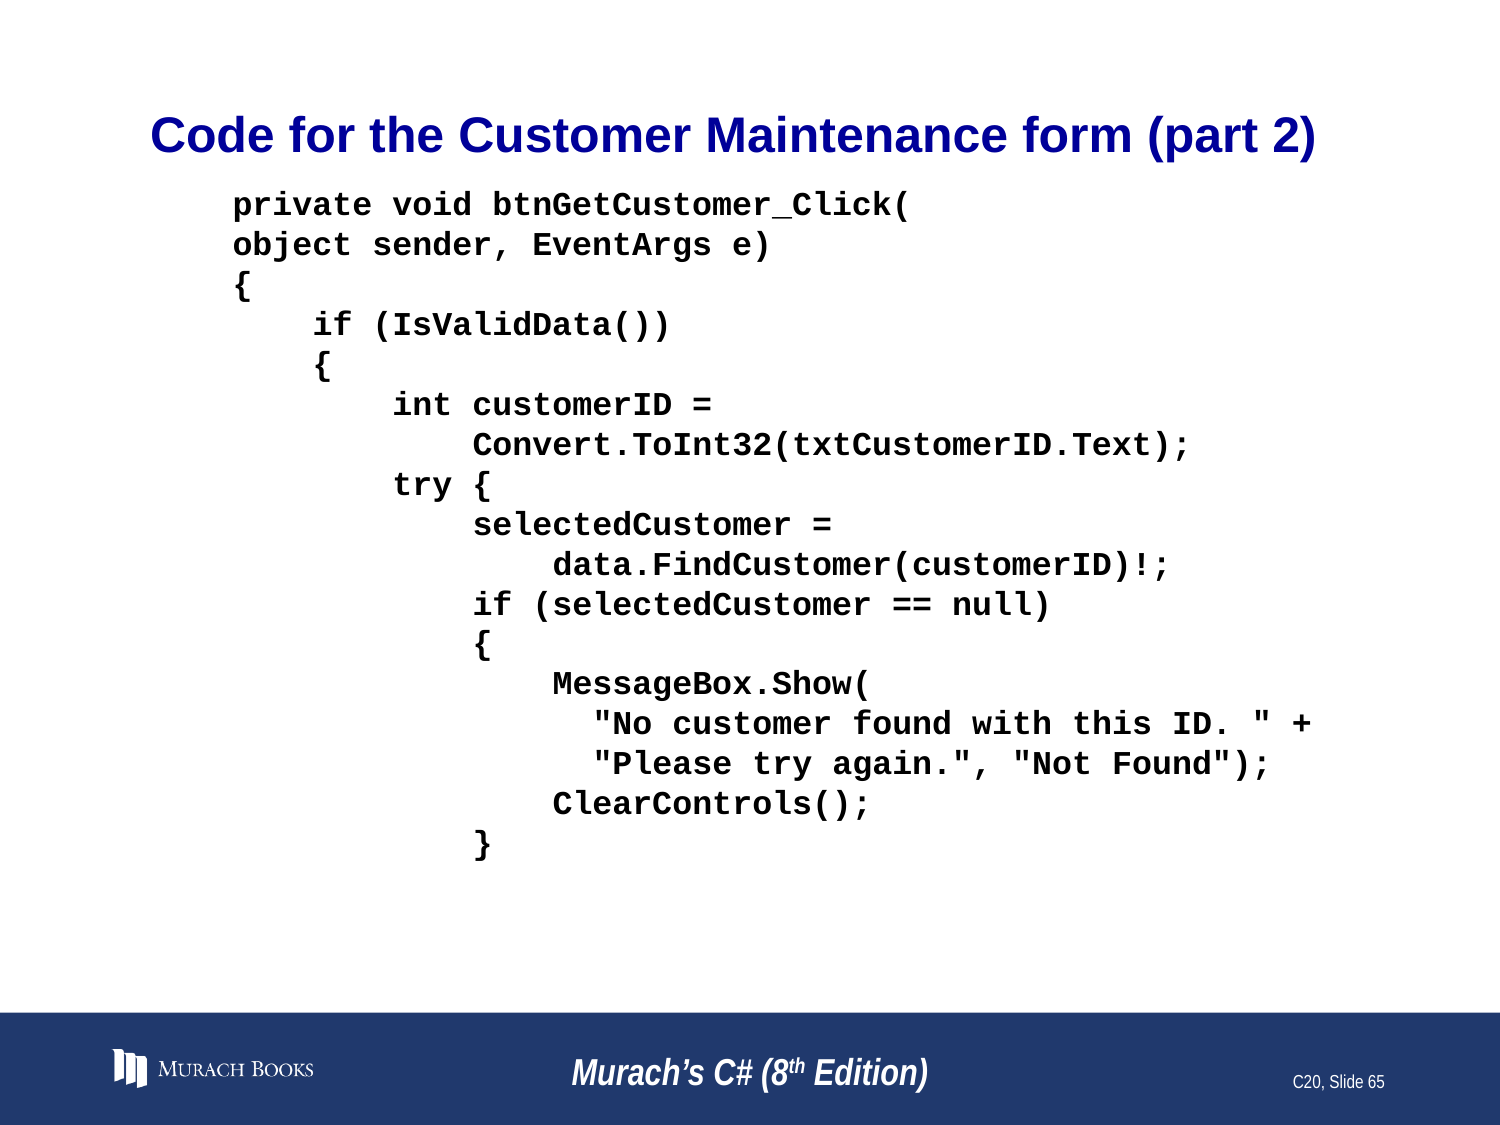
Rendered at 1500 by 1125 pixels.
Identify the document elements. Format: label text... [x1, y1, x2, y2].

footer [12, 1025, 450, 1100]
slide_number C20, Slide 65 [1087, 1025, 1400, 1100]
title Code for the Customer Maintenance form (part 2) [150, 102, 1350, 164]
slide_number Murach’s C# (8th Edition) [450, 1025, 1050, 1100]
list private void btnGetCustomer_Click( object sender, EventArgs e) { if (IsValidData()) { int customerID = Convert.ToInt32(txtCustomerID.Text); try { selectedCustomer = data.FindCustomer(customerID)!; if (selectedCustomer == null) { MessageBox.Show( "No customer found with this ID. " + "Please try again.", "Not Found"); ClearControls(); } [137, 174, 1350, 975]
